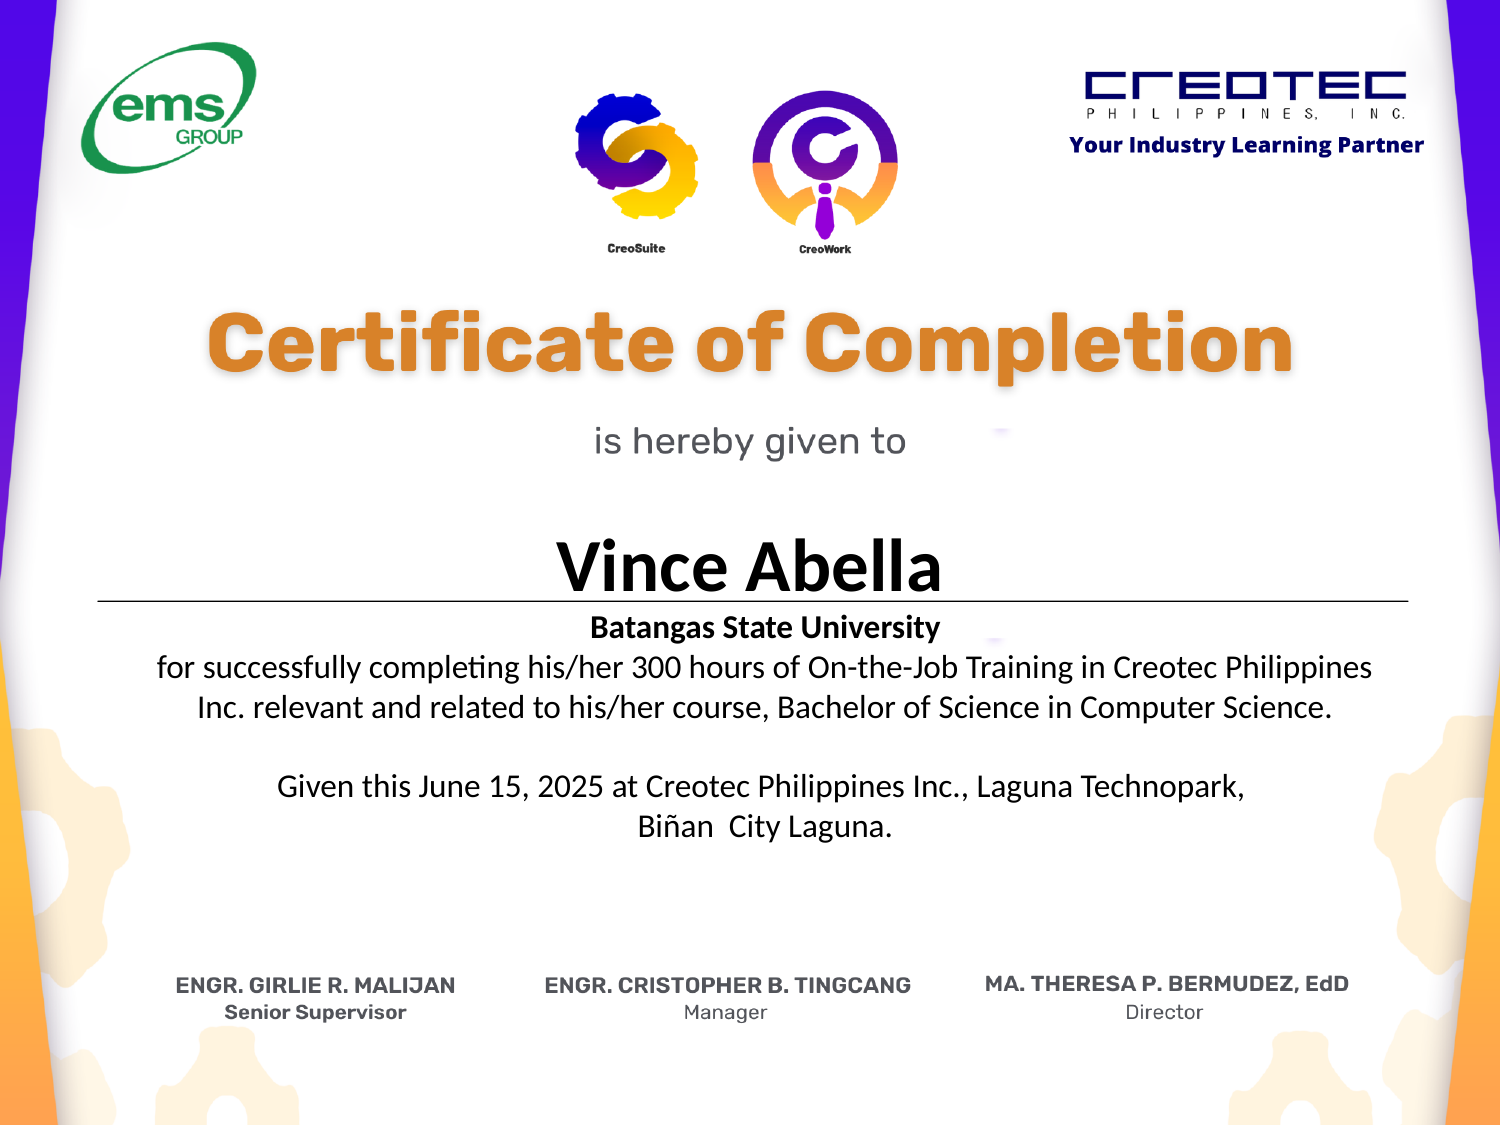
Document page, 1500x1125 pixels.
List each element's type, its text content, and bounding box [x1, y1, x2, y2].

picture [0, 0, 1500, 1125]
text_box Vince Abella [70, 509, 1430, 615]
text_box Batangas State University for successfully completing his/her 300 hours of On-the-Job Training in Creotec Philippines Inc. relevant and related to his/her course, Bachelor of Science in Computer Science. Given this June 15, 2025 at Creotec Philippines Inc., Laguna Technopark, Biñan City Laguna. [124, 597, 1408, 852]
